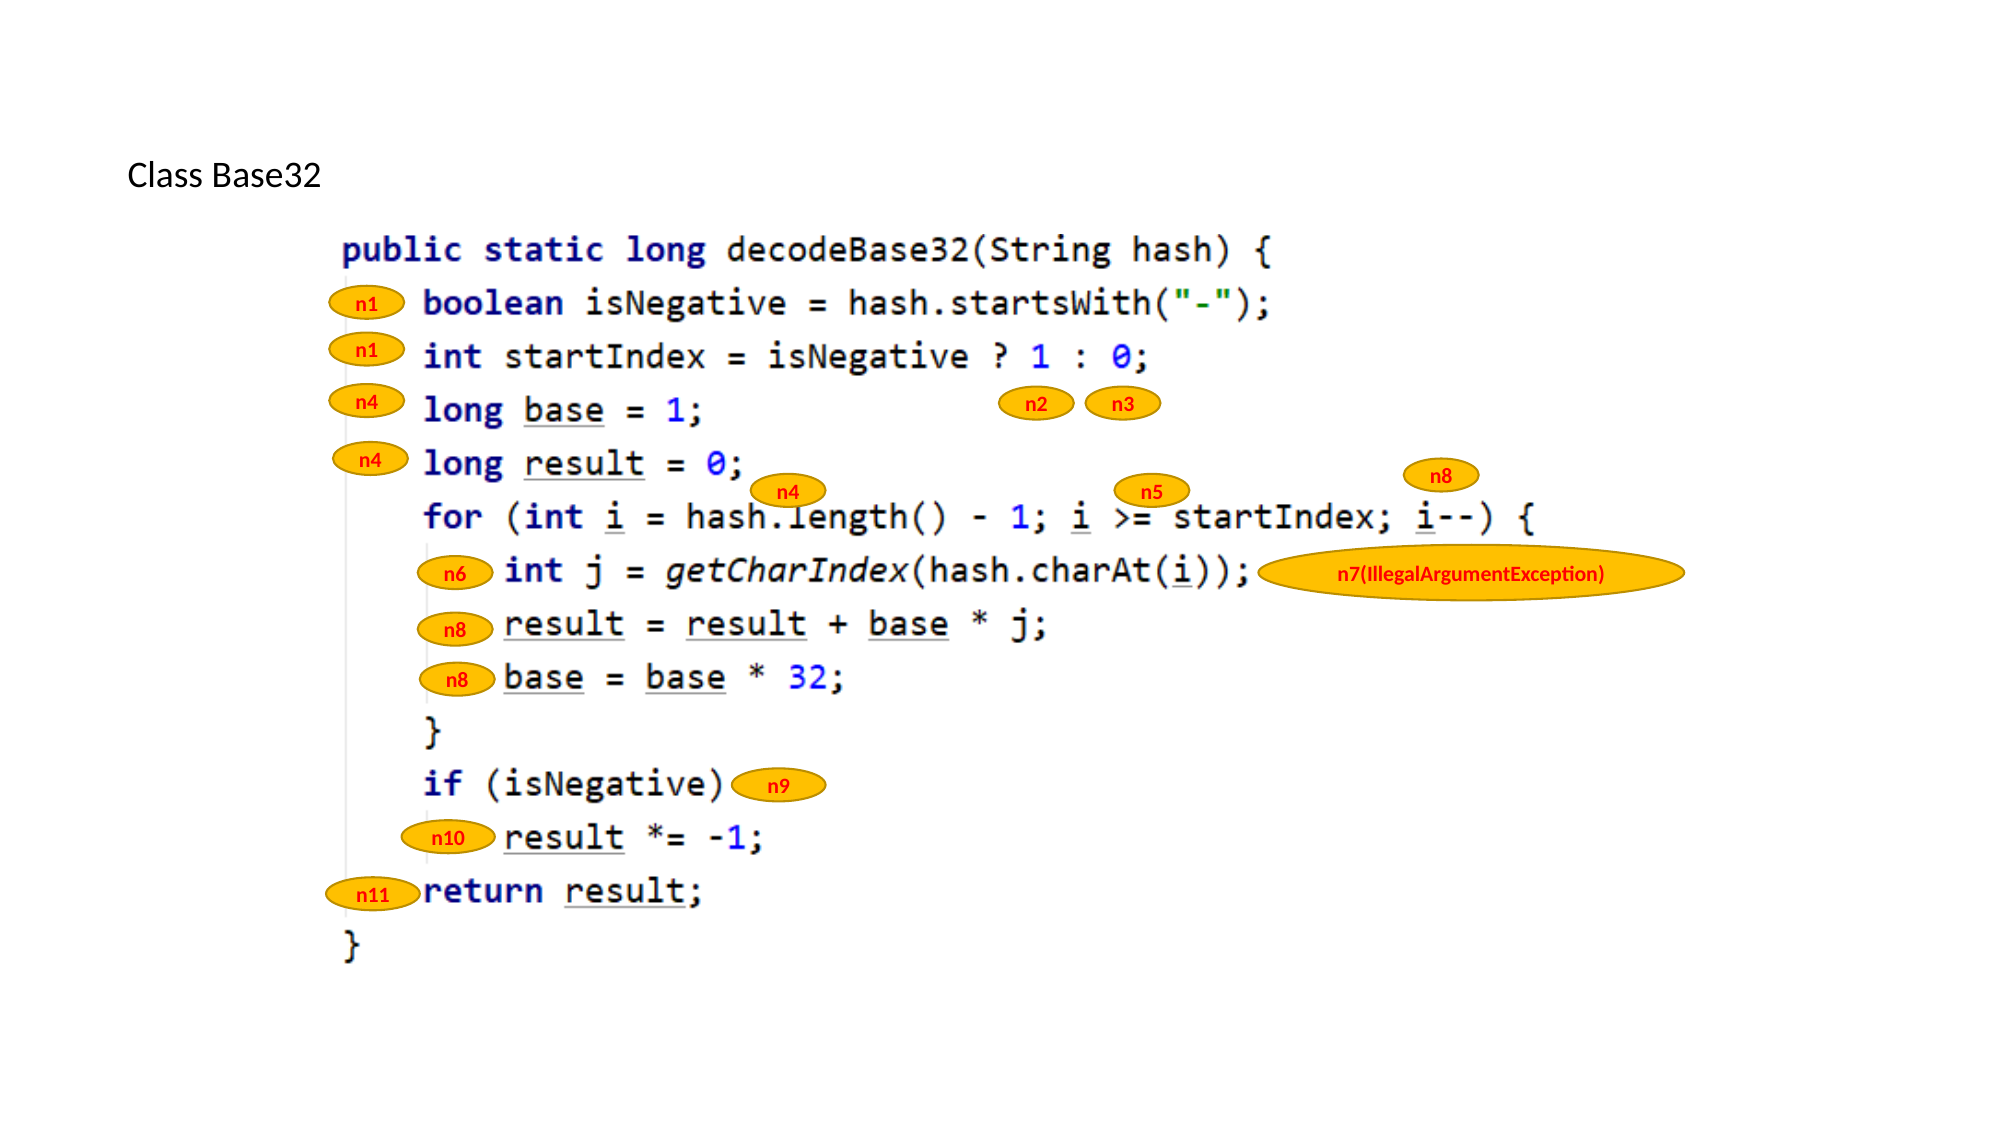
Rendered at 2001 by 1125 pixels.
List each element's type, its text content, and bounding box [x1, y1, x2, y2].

text_box Class Base32 [112, 142, 338, 203]
text_box n7(IllegalArgumentException) [1554, 545, 1686, 600]
picture [303, 234, 1554, 972]
